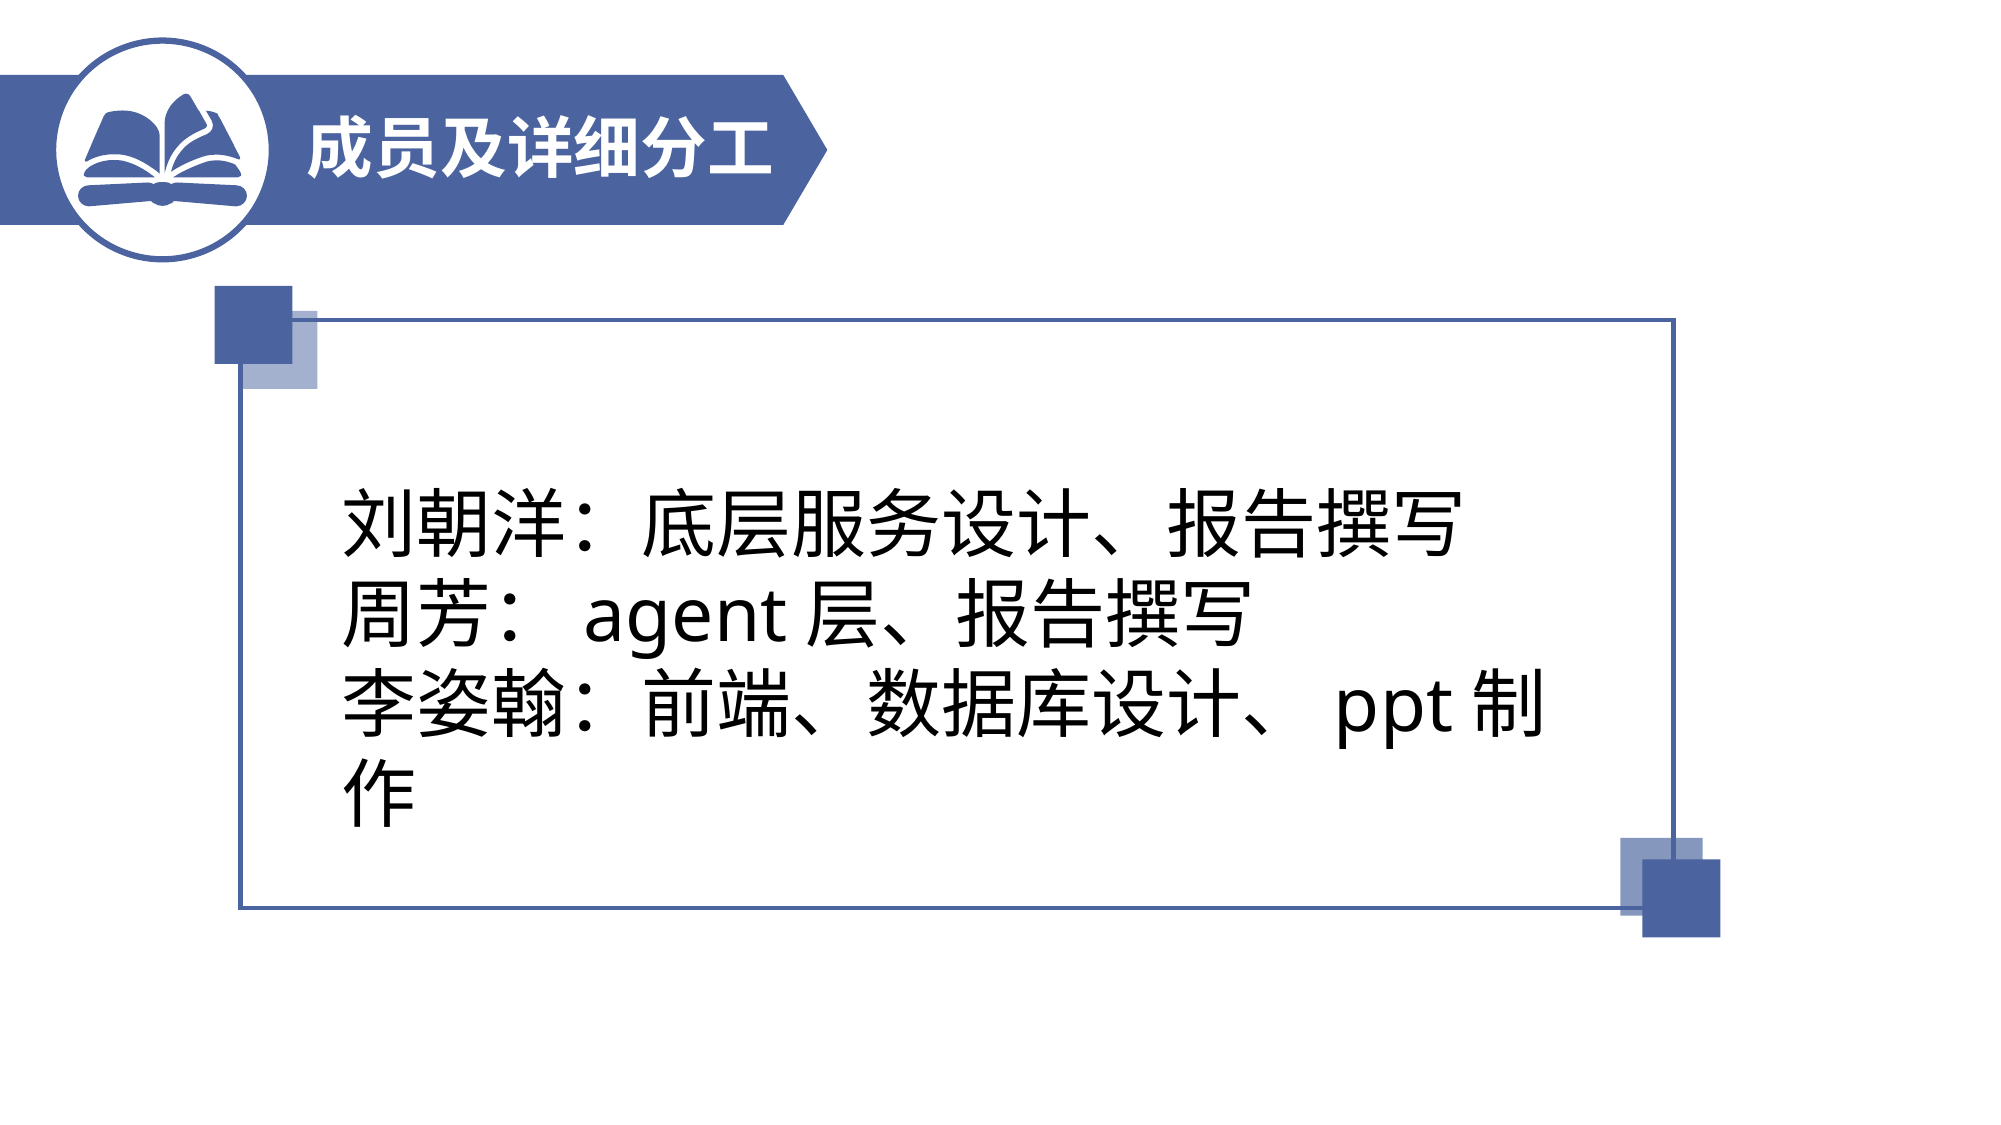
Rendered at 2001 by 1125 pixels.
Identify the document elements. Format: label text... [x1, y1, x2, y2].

text_box [1619, 837, 1704, 917]
text_box [214, 285, 293, 365]
text_box 刘朝洋：底层服务设计、报告撰写 周芳：agent层、报告撰写 李姿翰：前端、数据库设计、ppt制作 [326, 468, 1603, 844]
text_box [0, 73, 82, 226]
text_box [1641, 858, 1721, 938]
text_box 成员及详细分工 [292, 98, 789, 193]
text_box [52, 39, 273, 261]
text_box [239, 310, 318, 390]
text_box [243, 73, 829, 229]
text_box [77, 93, 247, 207]
text_box [240, 319, 1675, 909]
